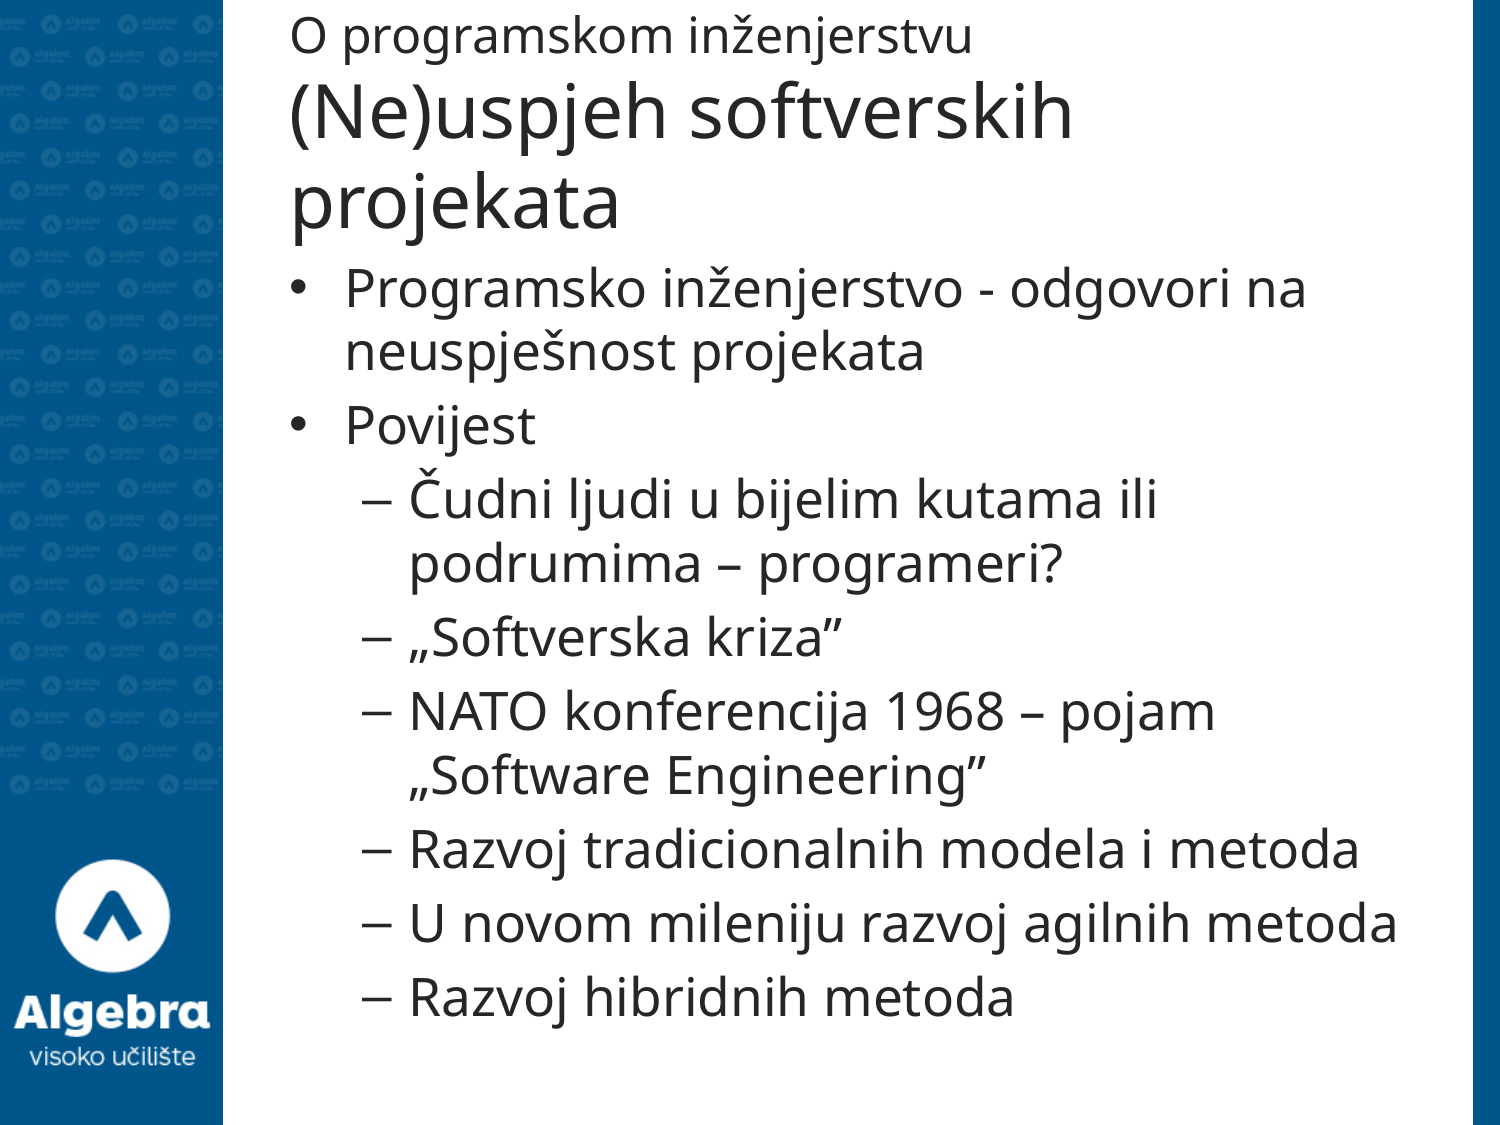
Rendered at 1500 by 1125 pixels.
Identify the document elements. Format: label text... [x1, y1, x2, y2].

list Programsko inženjerstvo - odgovori na neuspješnost projekata Povijest Čudni ljudi u bijelim kutama ili podrumima – programeri? „Softverska kriza” NATO konferencija 1968 – pojam „Software Engineering” Razvoj tradicionalnih modela i metoda U novom mileniju razvoj agilnih metoda Razvoj hibridnih metoda [274, 246, 1422, 1090]
picture [1473, 0, 1500, 1125]
title O programskom inženjerstvu (Ne)uspjeh softverskih projekata [274, 44, 1422, 204]
picture [0, 0, 223, 1125]
